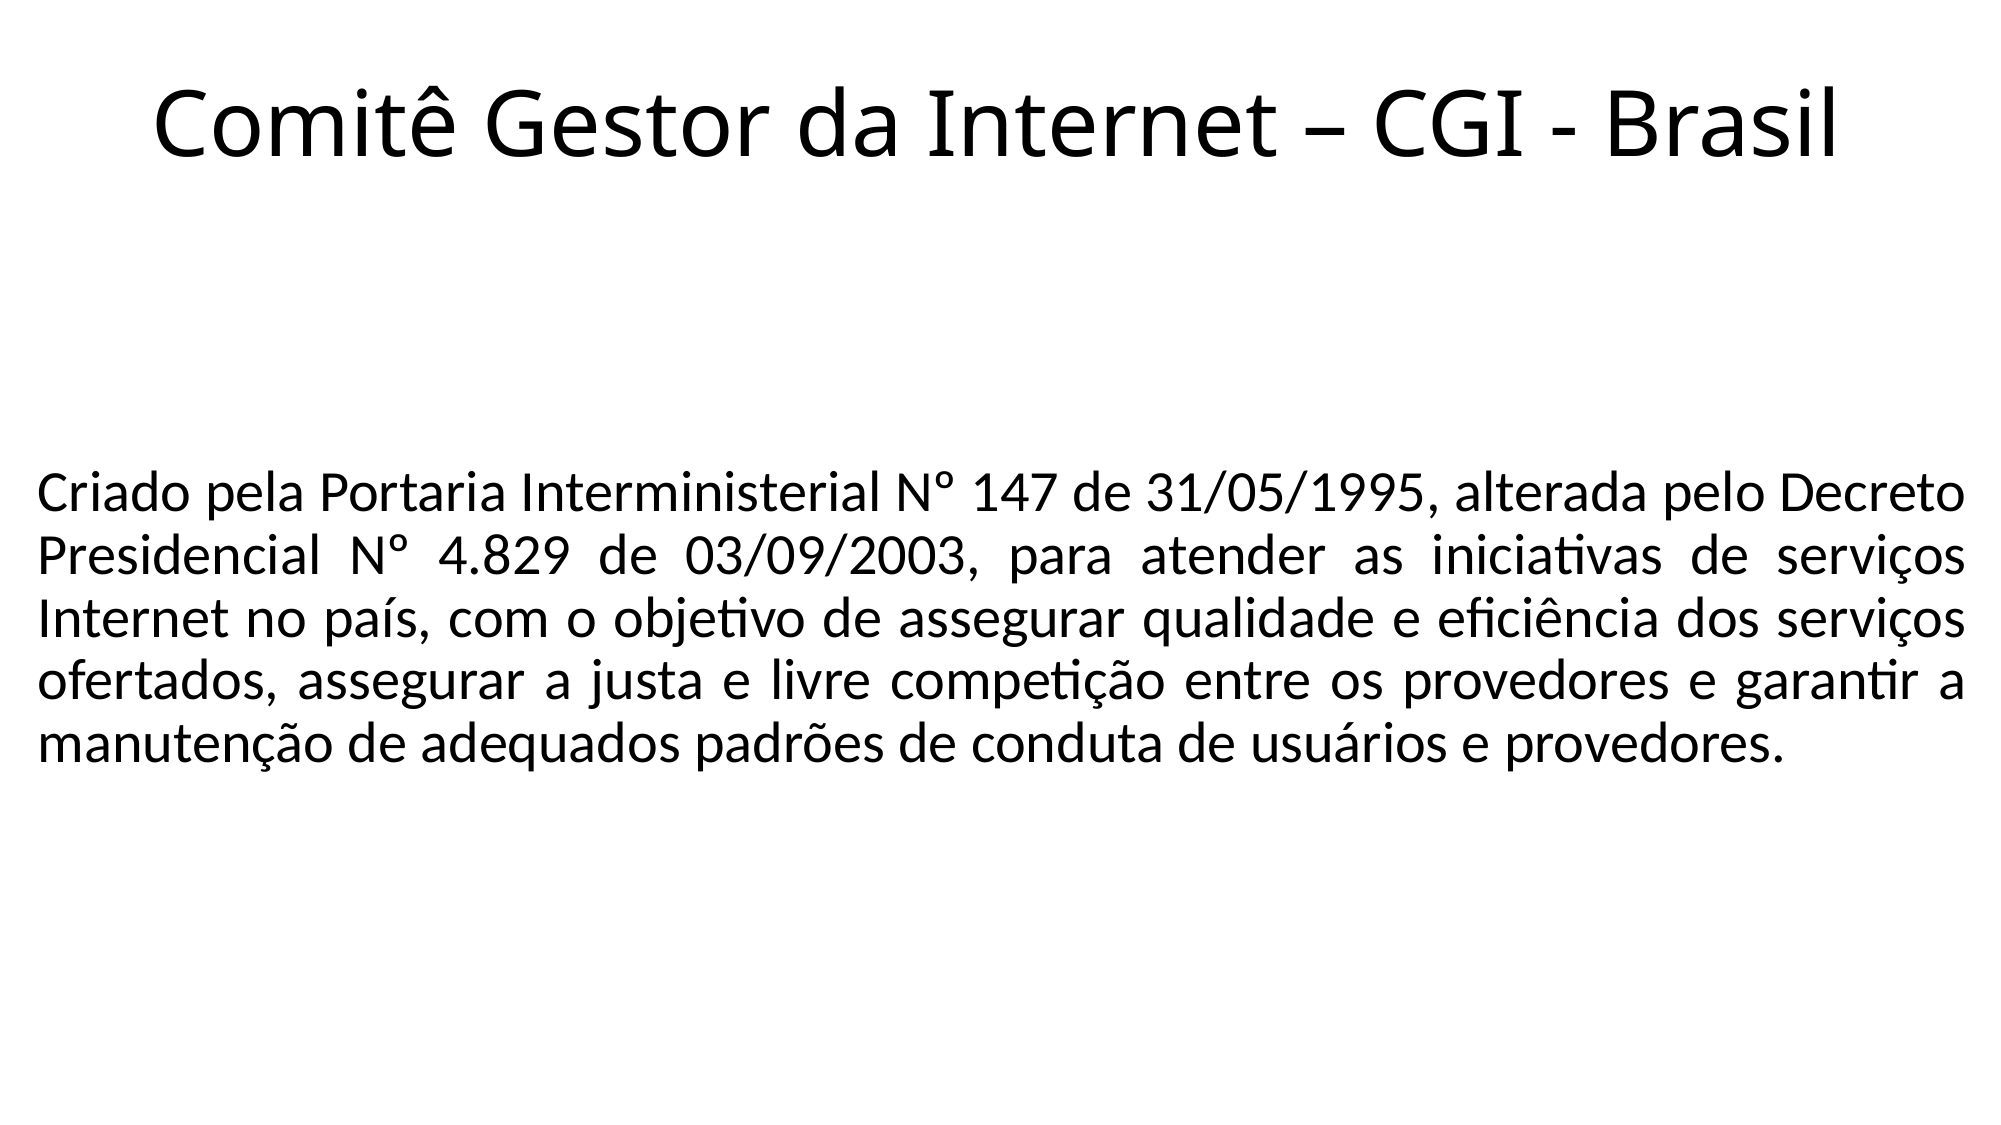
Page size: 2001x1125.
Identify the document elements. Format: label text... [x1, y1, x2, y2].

title Comitê Gestor da Internet – CGI - Brasil [134, 18, 1860, 195]
list Criado pela Portaria Interministerial Nº 147 de 31/05/1995, alterada pelo Decreto Presidencial Nº 4.829 de 03/09/2003, para atender as iniciativas de serviços Internet no país, com o objetivo de assegurar qualidade e eficiência dos serviços ofertados, assegurar a justa e livre competição entre os provedores e garantir a manutenção de adequados padrões de conduta de usuários e provedores. [22, 195, 1983, 1125]
